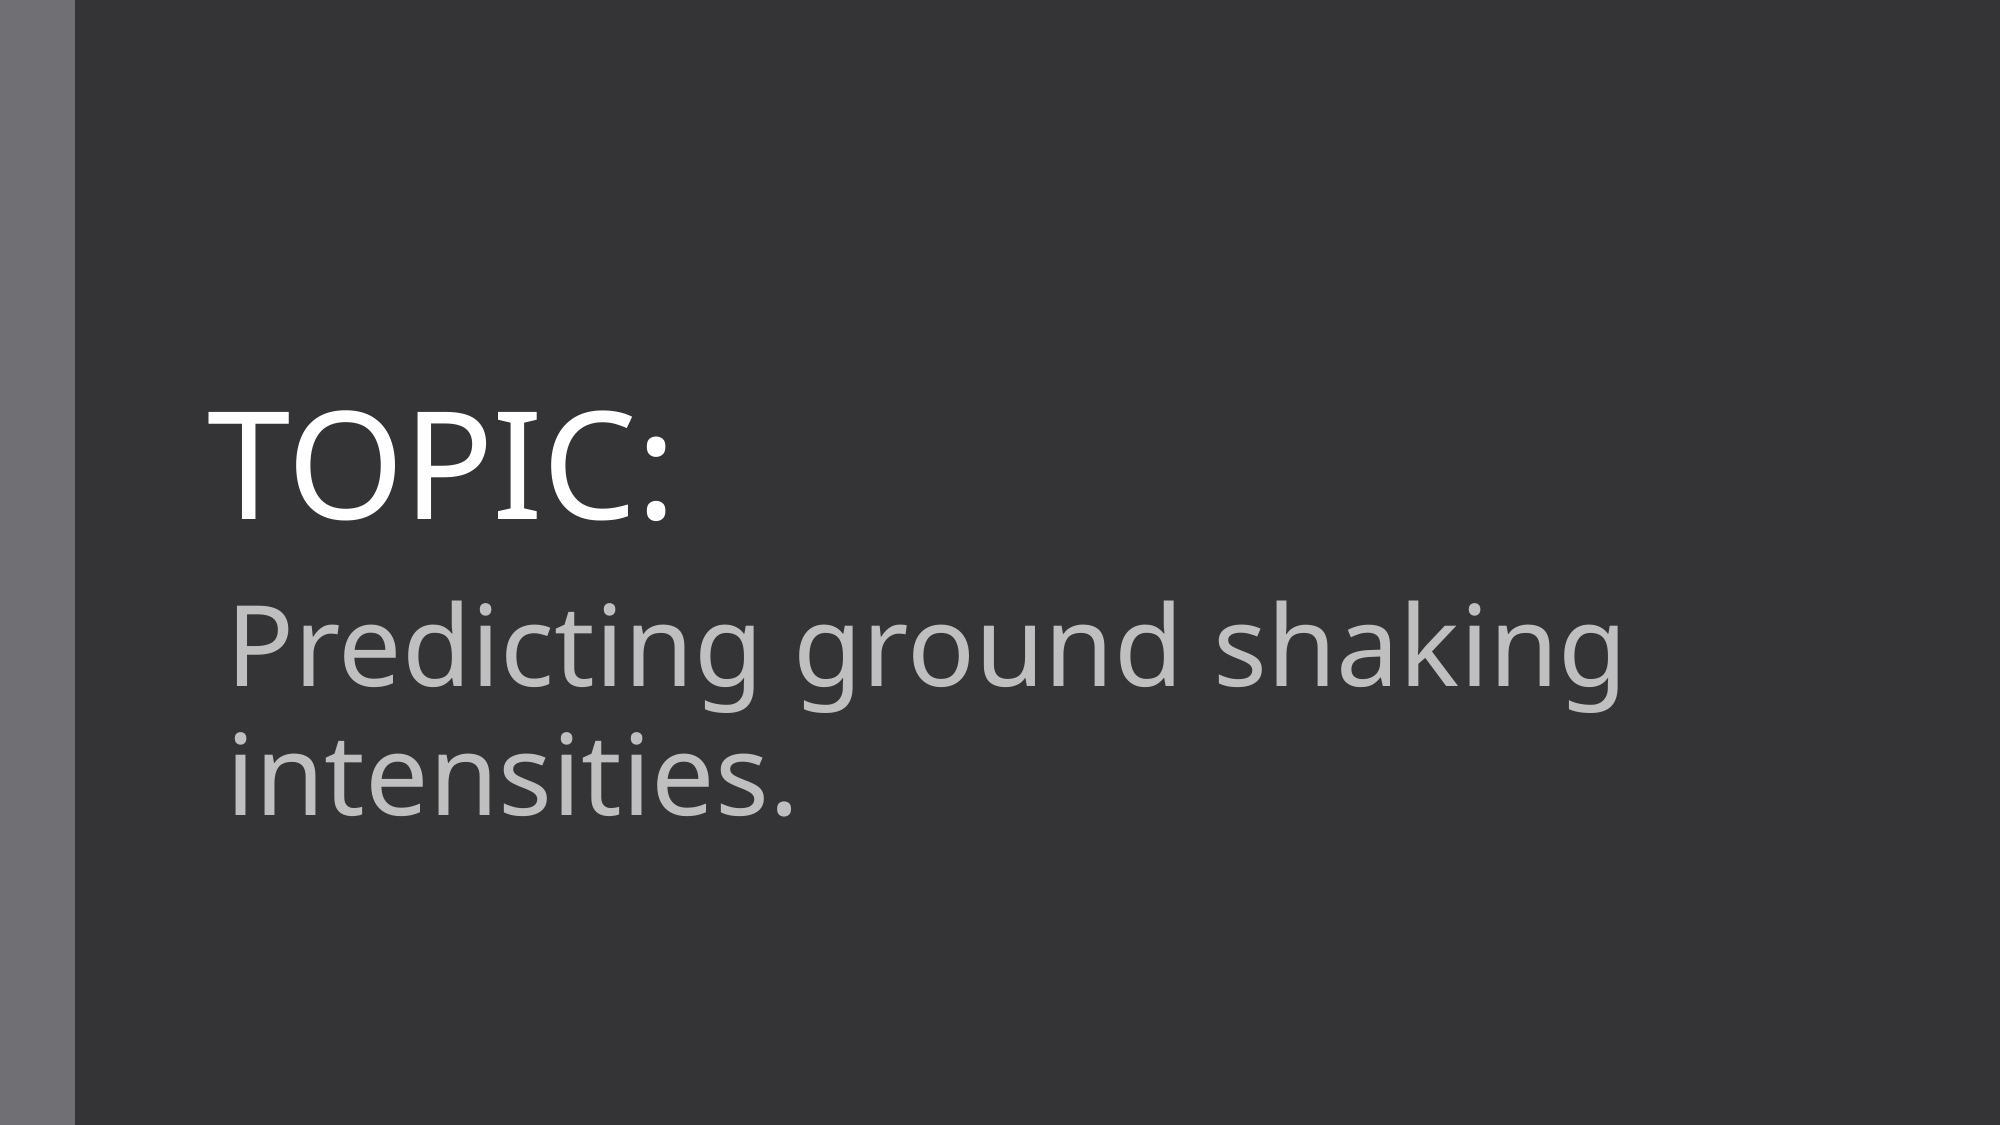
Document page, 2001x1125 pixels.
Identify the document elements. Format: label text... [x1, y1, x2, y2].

title TOPIC: [192, 0, 1738, 559]
subtitle Predicting ground shaking intensities. [211, 576, 1757, 855]
